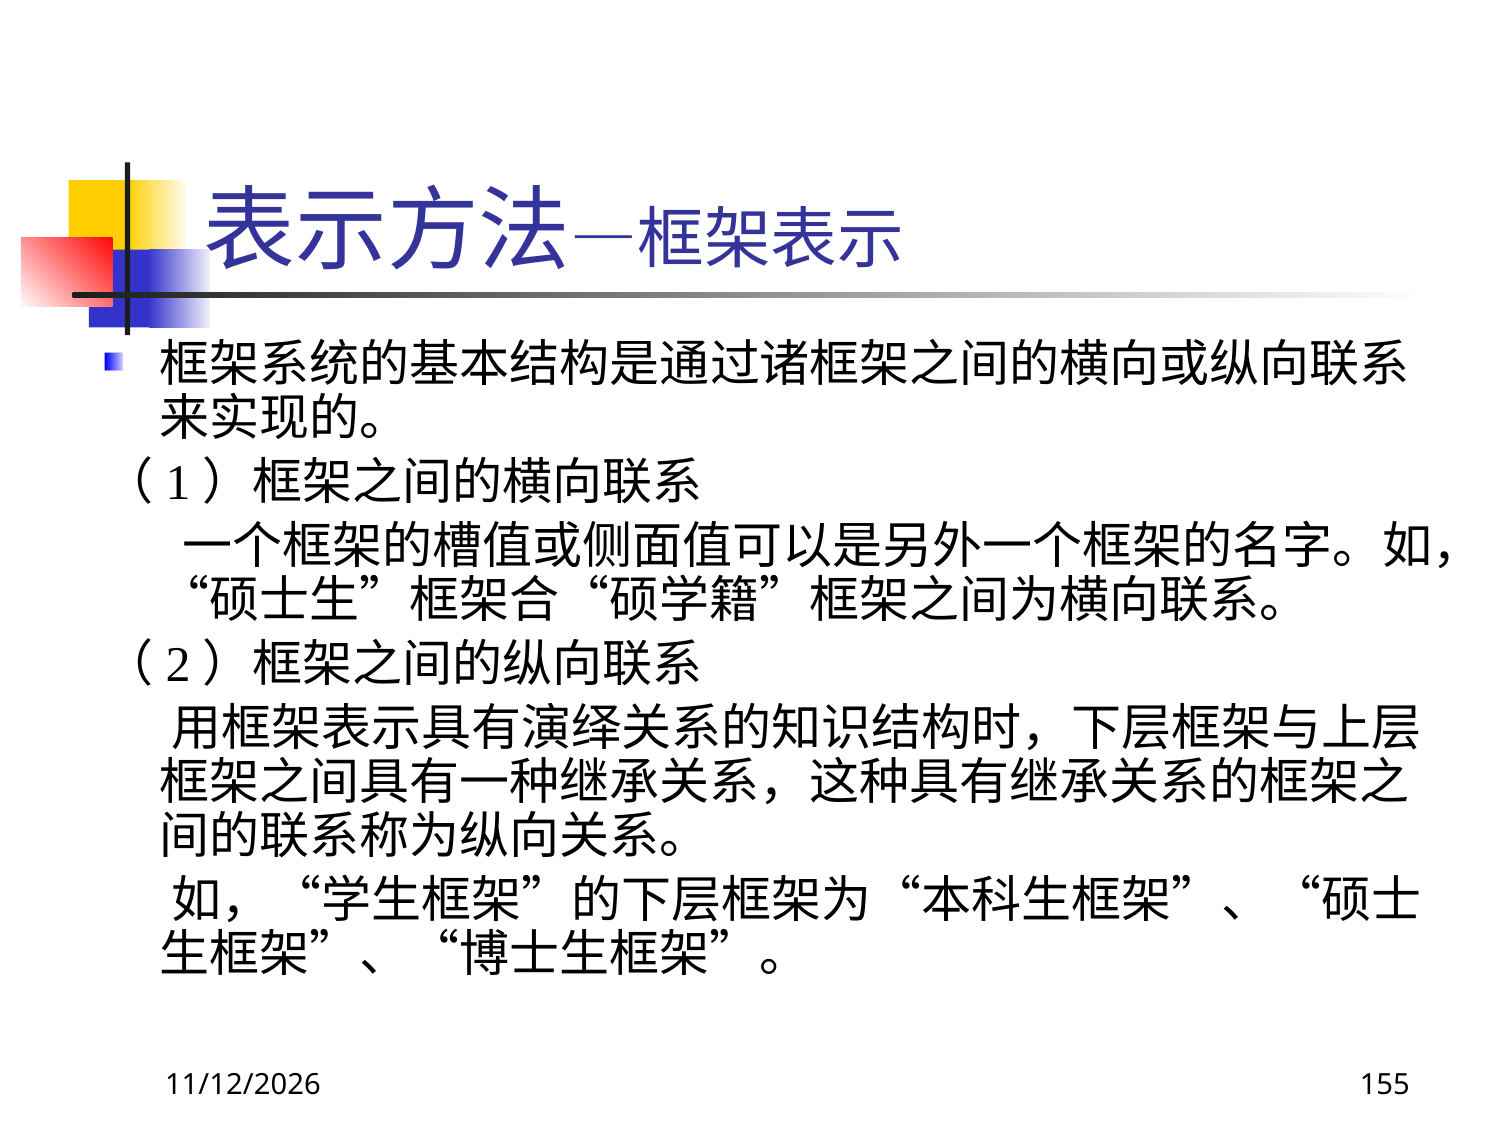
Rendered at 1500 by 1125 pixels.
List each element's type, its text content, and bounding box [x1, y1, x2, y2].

title 表示方法—框架表示 [188, 101, 1468, 289]
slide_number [149, 1037, 463, 1113]
slide_number 155 [1112, 1037, 1426, 1113]
picture [103, 351, 125, 373]
list 框架系统的基本结构是通过诸框架之间的横向或纵向联系来实现的。 （1）框架之间的横向联系 一个框架的槽值或侧面值可以是另外一个框架的名字。如，“硕士生”框架合“硕学籍”框架之间为横向联系。 （2）框架之间的纵向联系 用框架表示具有演绎关系的知识结构时，下层框架与上层框架之间具有一种继承关系，这种具有继承关系的框架之间的联系称为纵向关系。 如，“学生框架”的下层框架为“本科生框架”、“硕士生框架”、“博士生框架”。 [88, 331, 1469, 1006]
